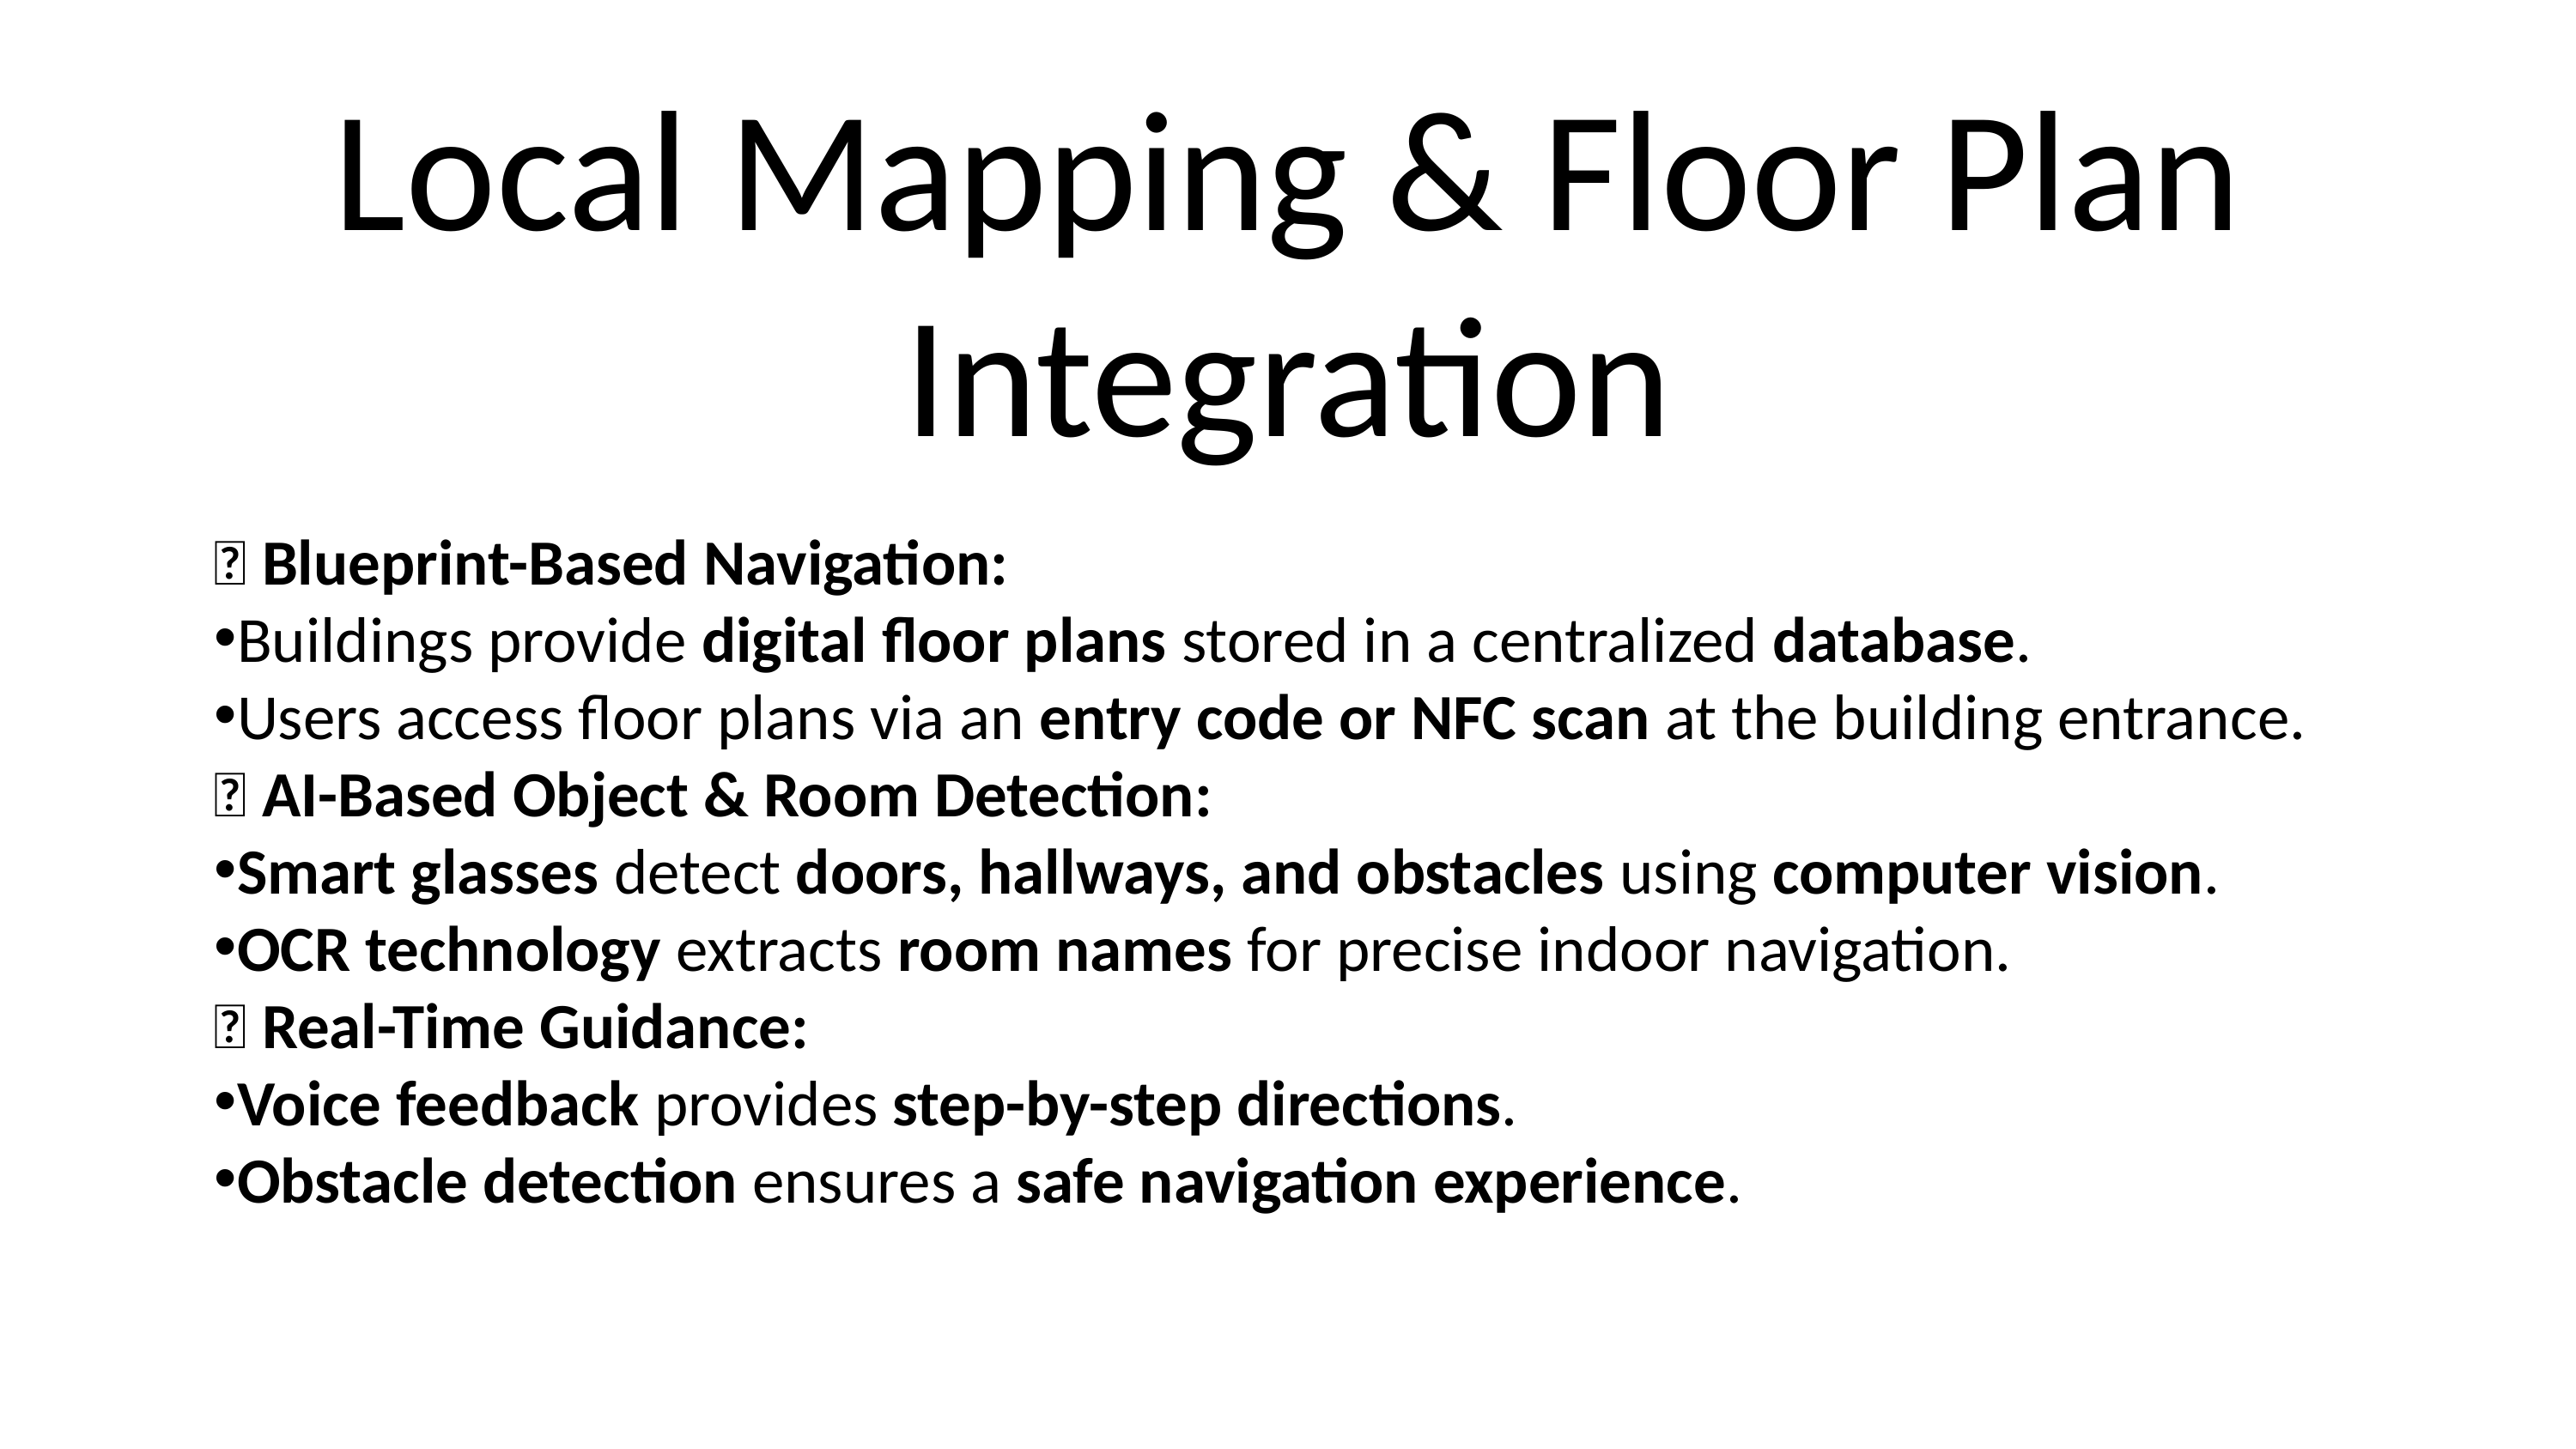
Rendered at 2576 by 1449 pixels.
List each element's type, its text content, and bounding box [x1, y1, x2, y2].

text_box Local Mapping & Floor Plan Integration [204, 58, 2372, 471]
text_box 📍 Blueprint-Based Navigation: Buildings provide digital floor plans stored in a centralized database. Users access floor plans via an entry code or NFC scan at the building entrance. 📍 AI-Based Object & Room Detection: Smart glasses detect doors, hallways, and obstacles using computer vision. OCR technology extracts room names for precise indoor navigation. 📍 Real-Time Guidance: Voice feedback provides step-by-step directions. Obstacle detection ensures a safe navigation experience. [214, 520, 2340, 1216]
